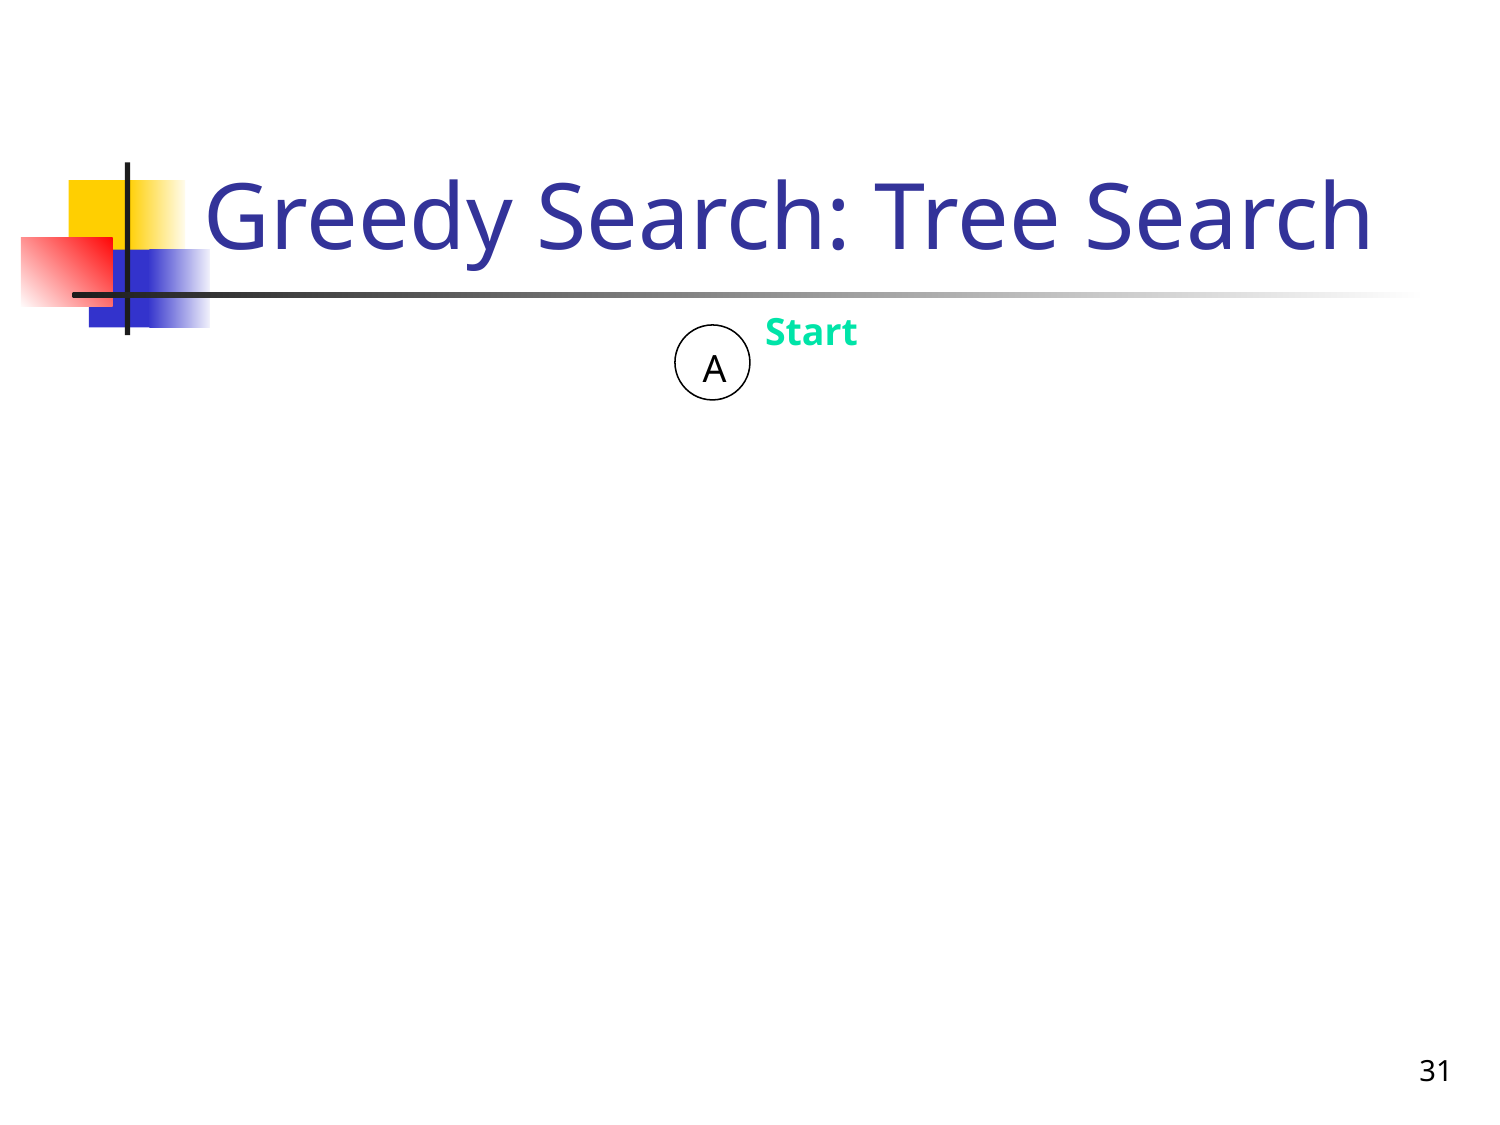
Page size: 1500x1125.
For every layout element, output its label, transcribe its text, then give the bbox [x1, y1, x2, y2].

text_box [674, 324, 751, 401]
slide_number ‹#› [1155, 1024, 1468, 1100]
text_box Start [750, 299, 950, 360]
title Greedy Search: Tree Search [188, 35, 1468, 275]
